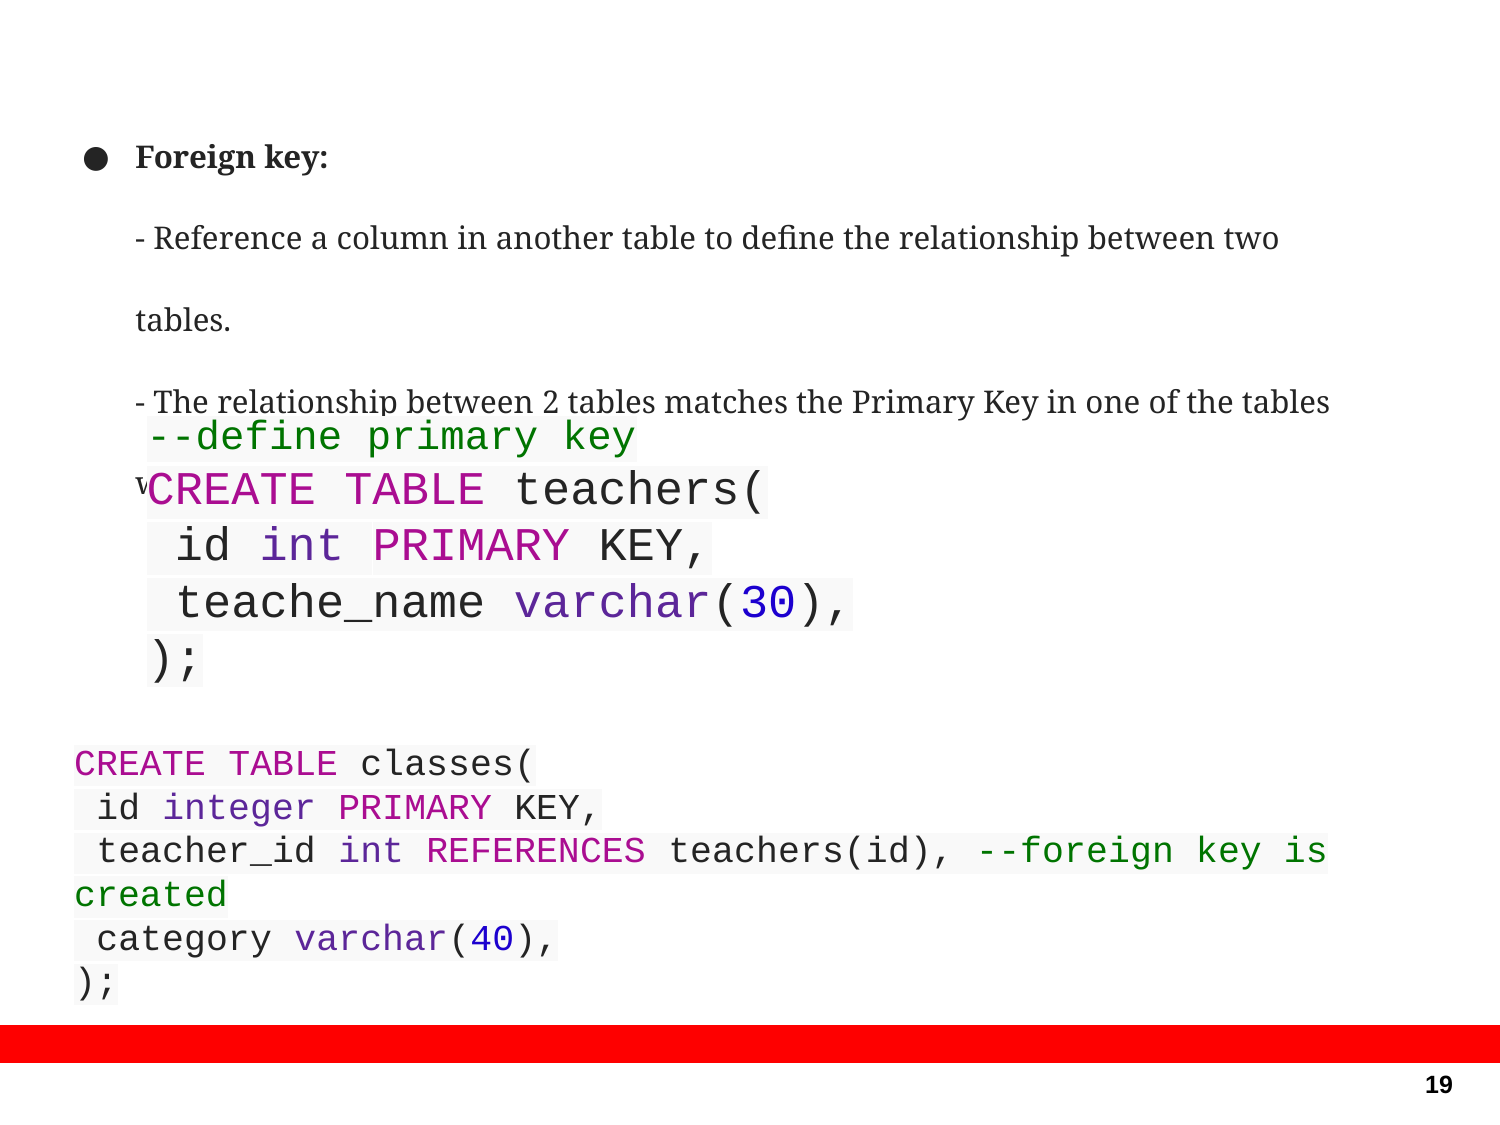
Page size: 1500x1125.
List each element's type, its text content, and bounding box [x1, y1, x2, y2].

picture [0, 1025, 1500, 1063]
text_box --define primary key CREATE TABLE teachers( id int PRIMARY KEY, teache_name varchar(30), ); [131, 393, 887, 698]
text_box CREATE TABLE classes( id integer PRIMARY KEY, teacher_id int REFERENCES teachers(id), --foreign key is created category varchar(40), ); [59, 724, 1441, 1017]
text_box Foreign key: - Reference a column in another table to define the relationship between two tables. - The relationship between 2 tables matches the Primary Key in one of the tables with a Foreign Key in the second table. [45, 77, 1386, 516]
